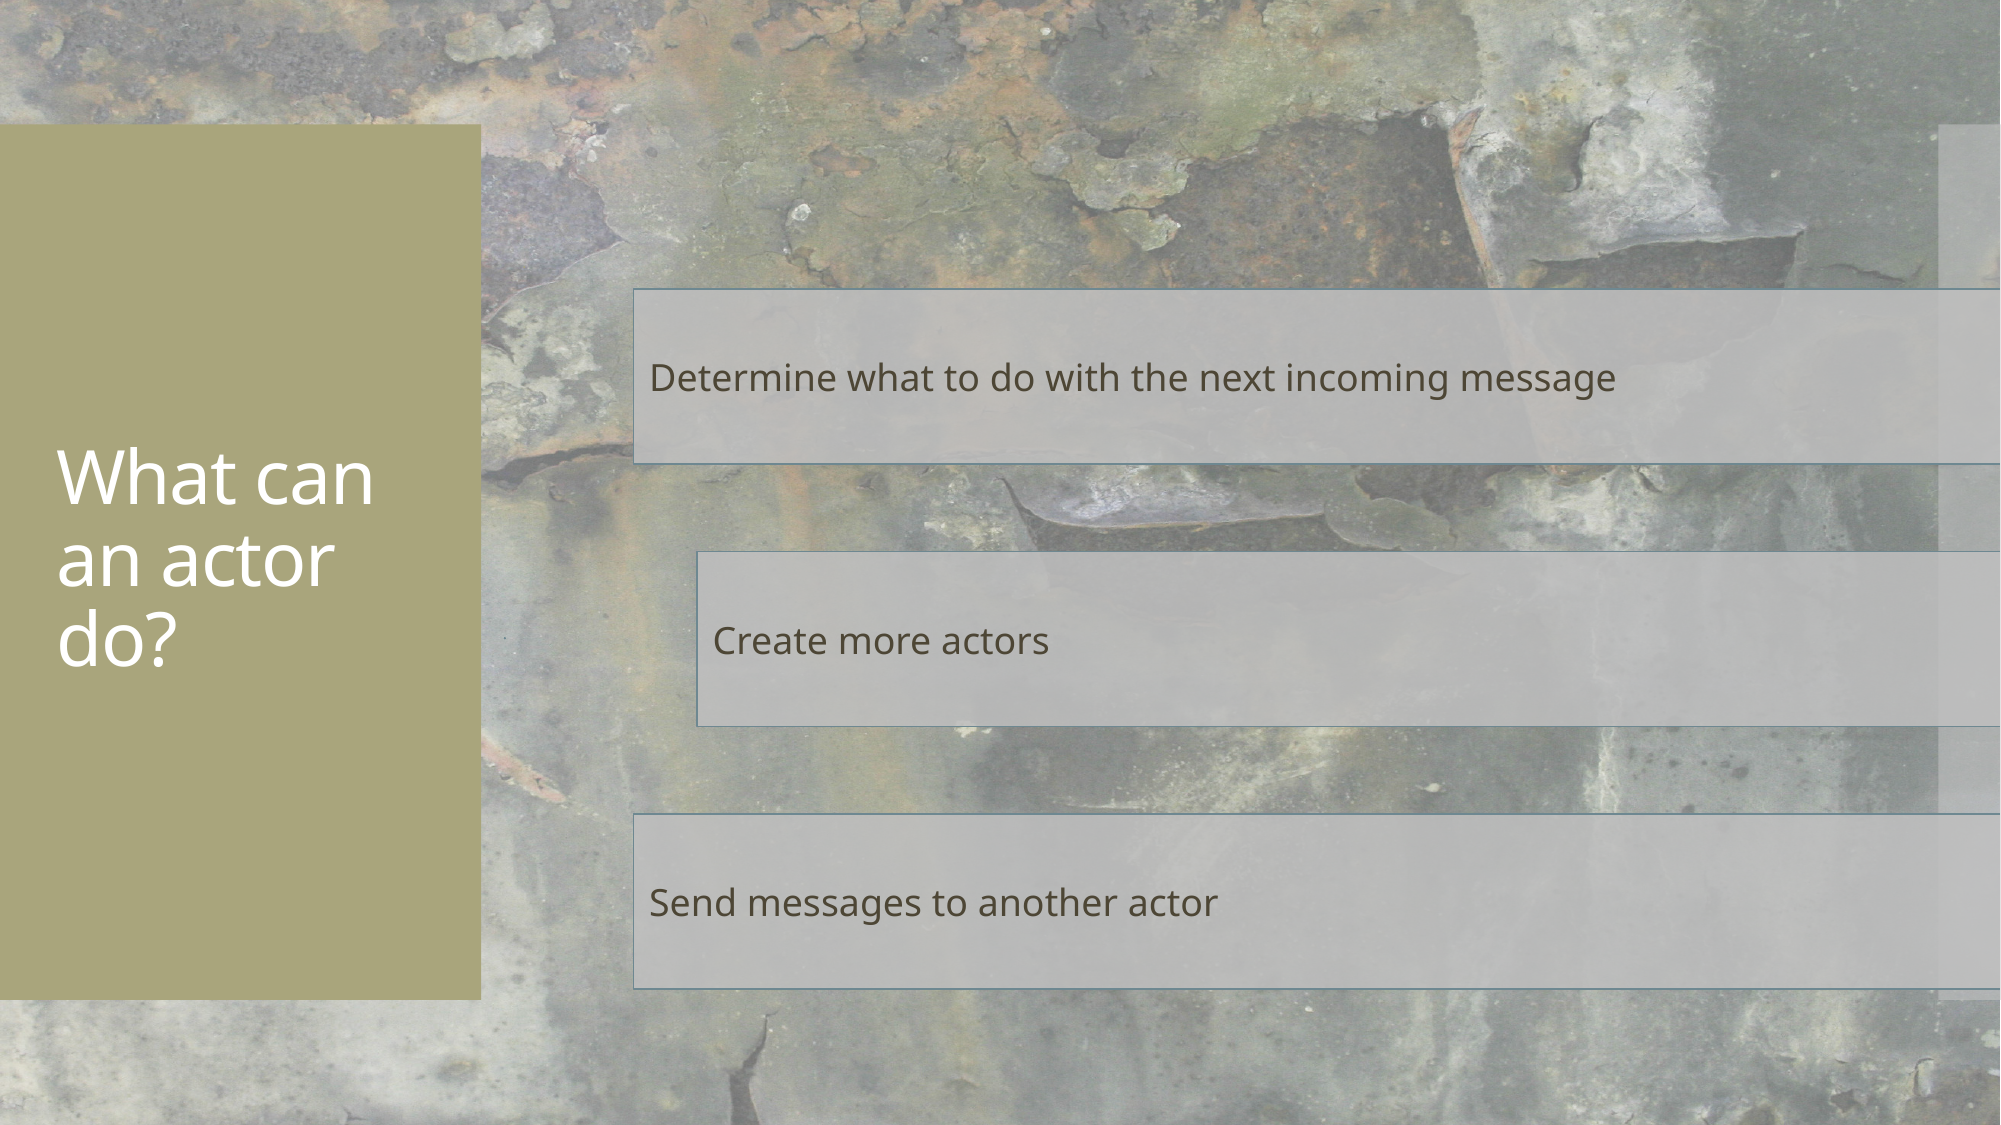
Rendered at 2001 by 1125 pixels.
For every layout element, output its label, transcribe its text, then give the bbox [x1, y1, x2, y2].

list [499, 124, 2000, 1001]
title What can an actor do? [41, 184, 438, 940]
